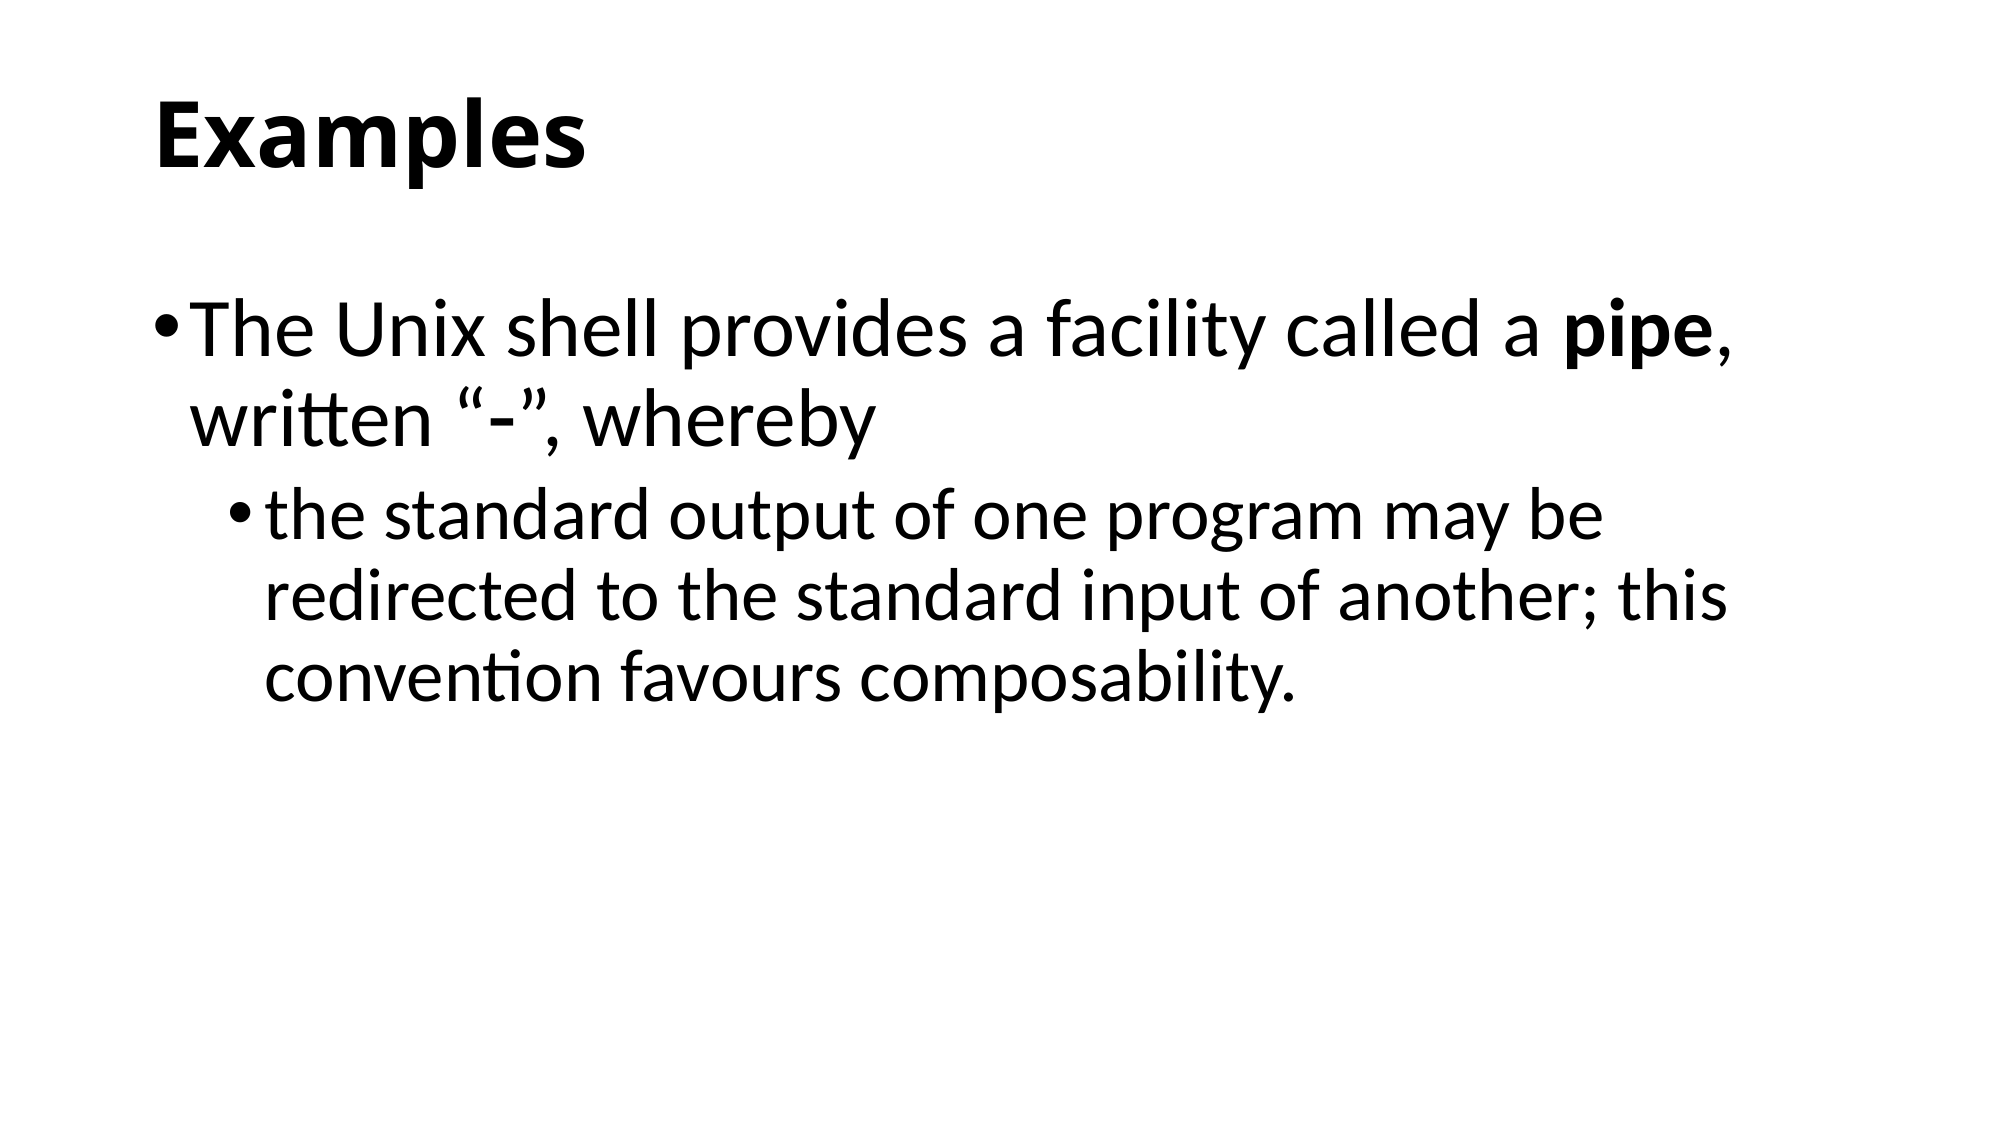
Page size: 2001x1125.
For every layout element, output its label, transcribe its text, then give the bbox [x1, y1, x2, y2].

title Examples [137, 59, 1863, 217]
list The Unix shell provides a facility called a pipe, written “”, whereby the standard output of one program may be redirected to the standard input of another; this convention favours composability. [137, 277, 1848, 1048]
